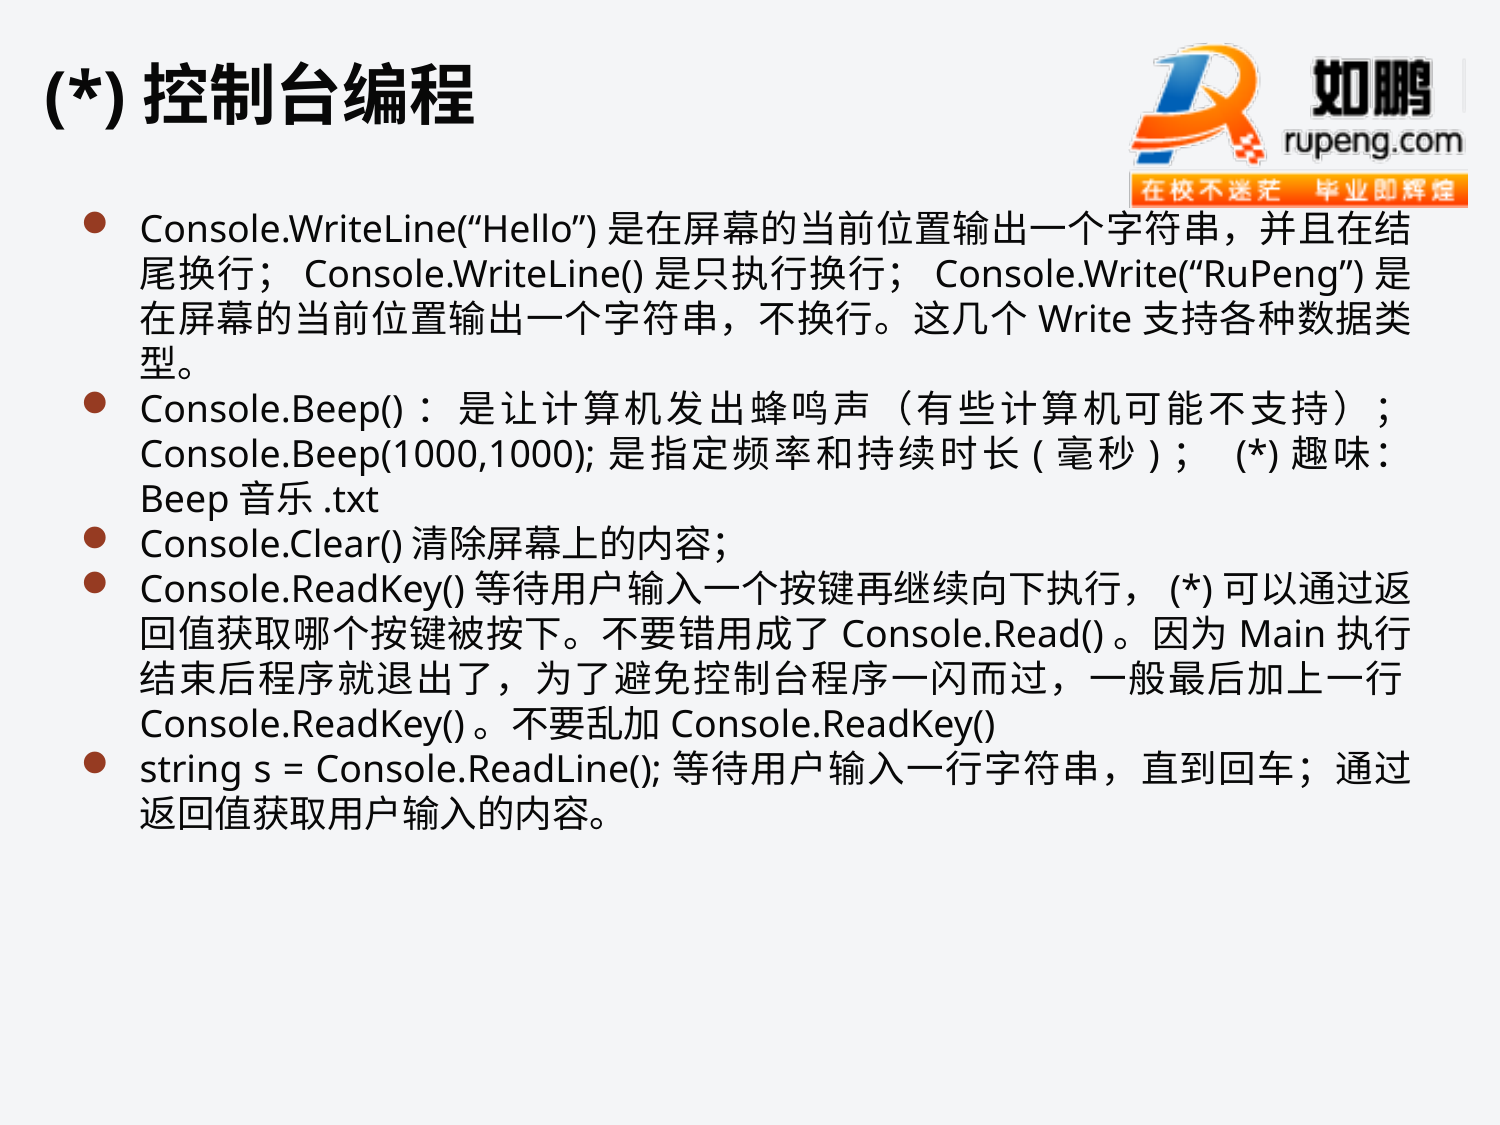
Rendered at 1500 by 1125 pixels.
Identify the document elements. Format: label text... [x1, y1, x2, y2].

picture [1128, 42, 1468, 208]
list Console.WriteLine(“Hello”)是在屏幕的当前位置输出一个字符串，并且在结尾换行；Console.WriteLine()是只执行换行；Console.Write(“RuPeng”)是在屏幕的当前位置输出一个字符串，不换行。这几个Write支持各种数据类型。 Console.Beep()：是让计算机发出蜂鸣声（有些计算机可能不支持）； Console.Beep(1000,1000);是指定频率和持续时长(毫秒)； (*)趣味： Beep音乐.txt Console.Clear()清除屏幕上的内容； Console.ReadKey()等待用户输入一个按键再继续向下执行，(*)可以通过返回值获取哪个按键被按下。不要错用成了Console.Read()。因为Main执行结束后程序就退出了，为了避免控制台程序一闪而过，一般最后加上一行Console.ReadKey()。不要乱加Console.ReadKey() string s = Console.ReadLine();等待用户输入一行字符串，直到回车；通过返回值获取用户输入的内容。 [65, 196, 1428, 1048]
title (*)控制台编程 [29, 42, 526, 154]
